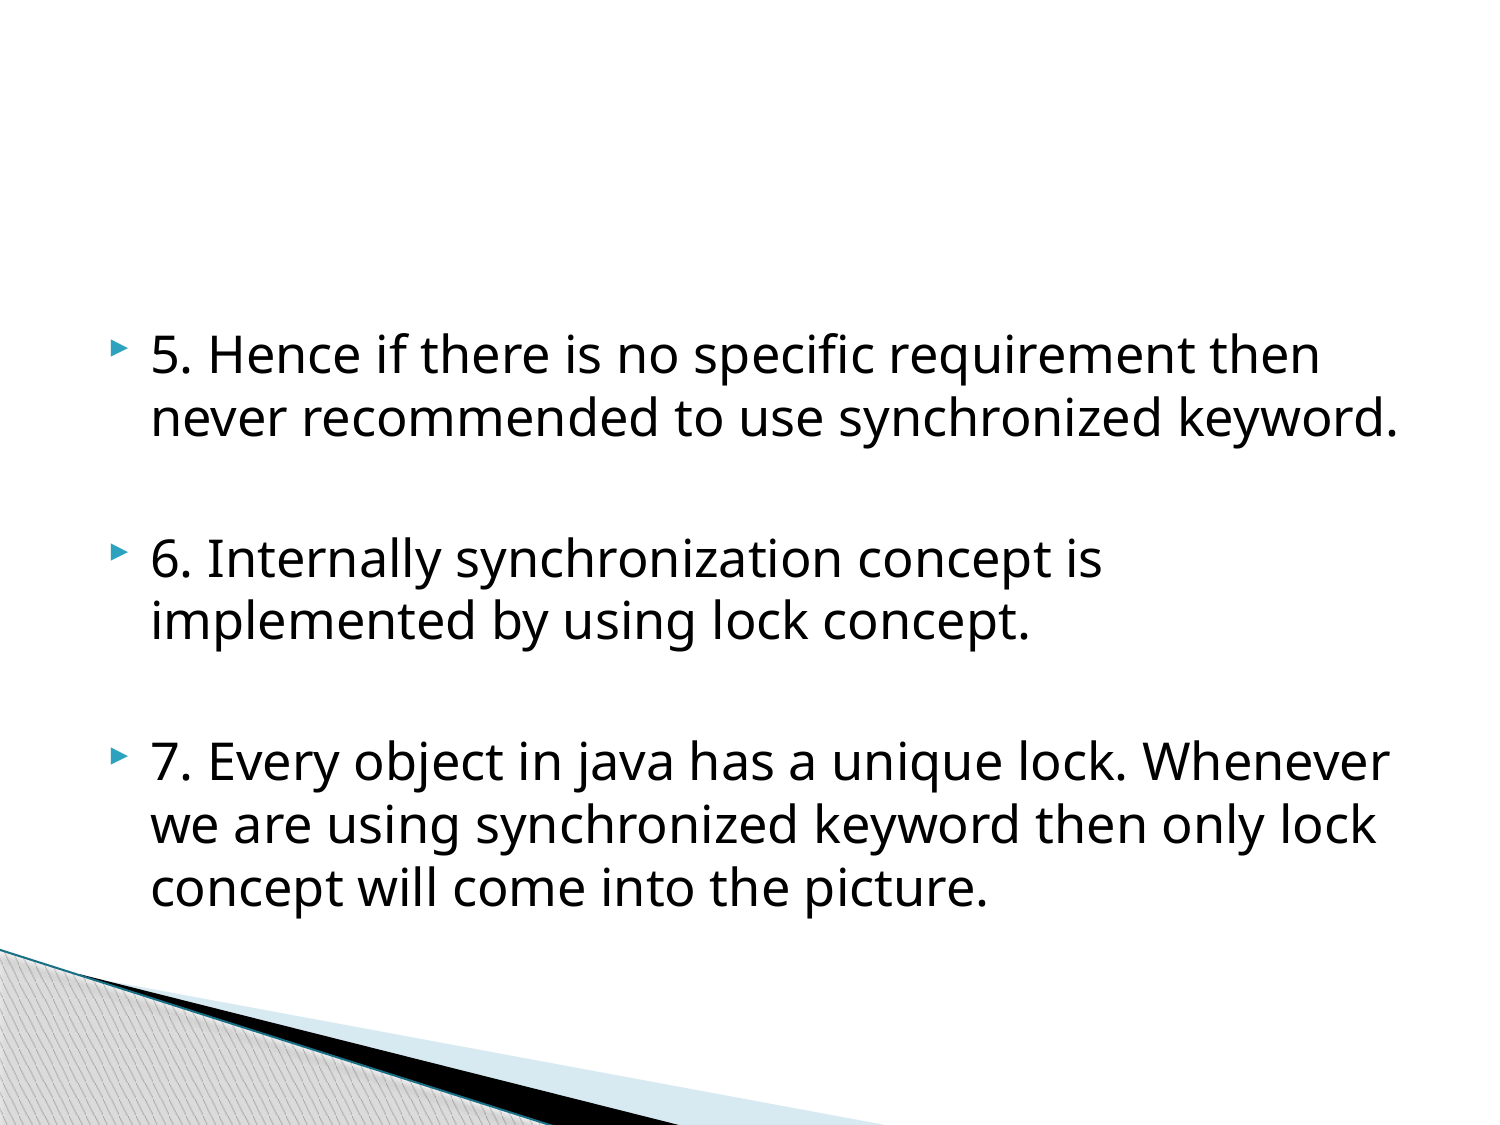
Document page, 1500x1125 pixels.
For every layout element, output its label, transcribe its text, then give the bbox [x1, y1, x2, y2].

list 5. Hence if there is no specific requirement then never recommended to use synchronized keyword. 6. Internally synchronization concept is implemented by using lock concept. 7. Every object in java has a unique lock. Whenever we are using synchronized keyword then only lock concept will come into the picture. [75, 243, 1425, 986]
